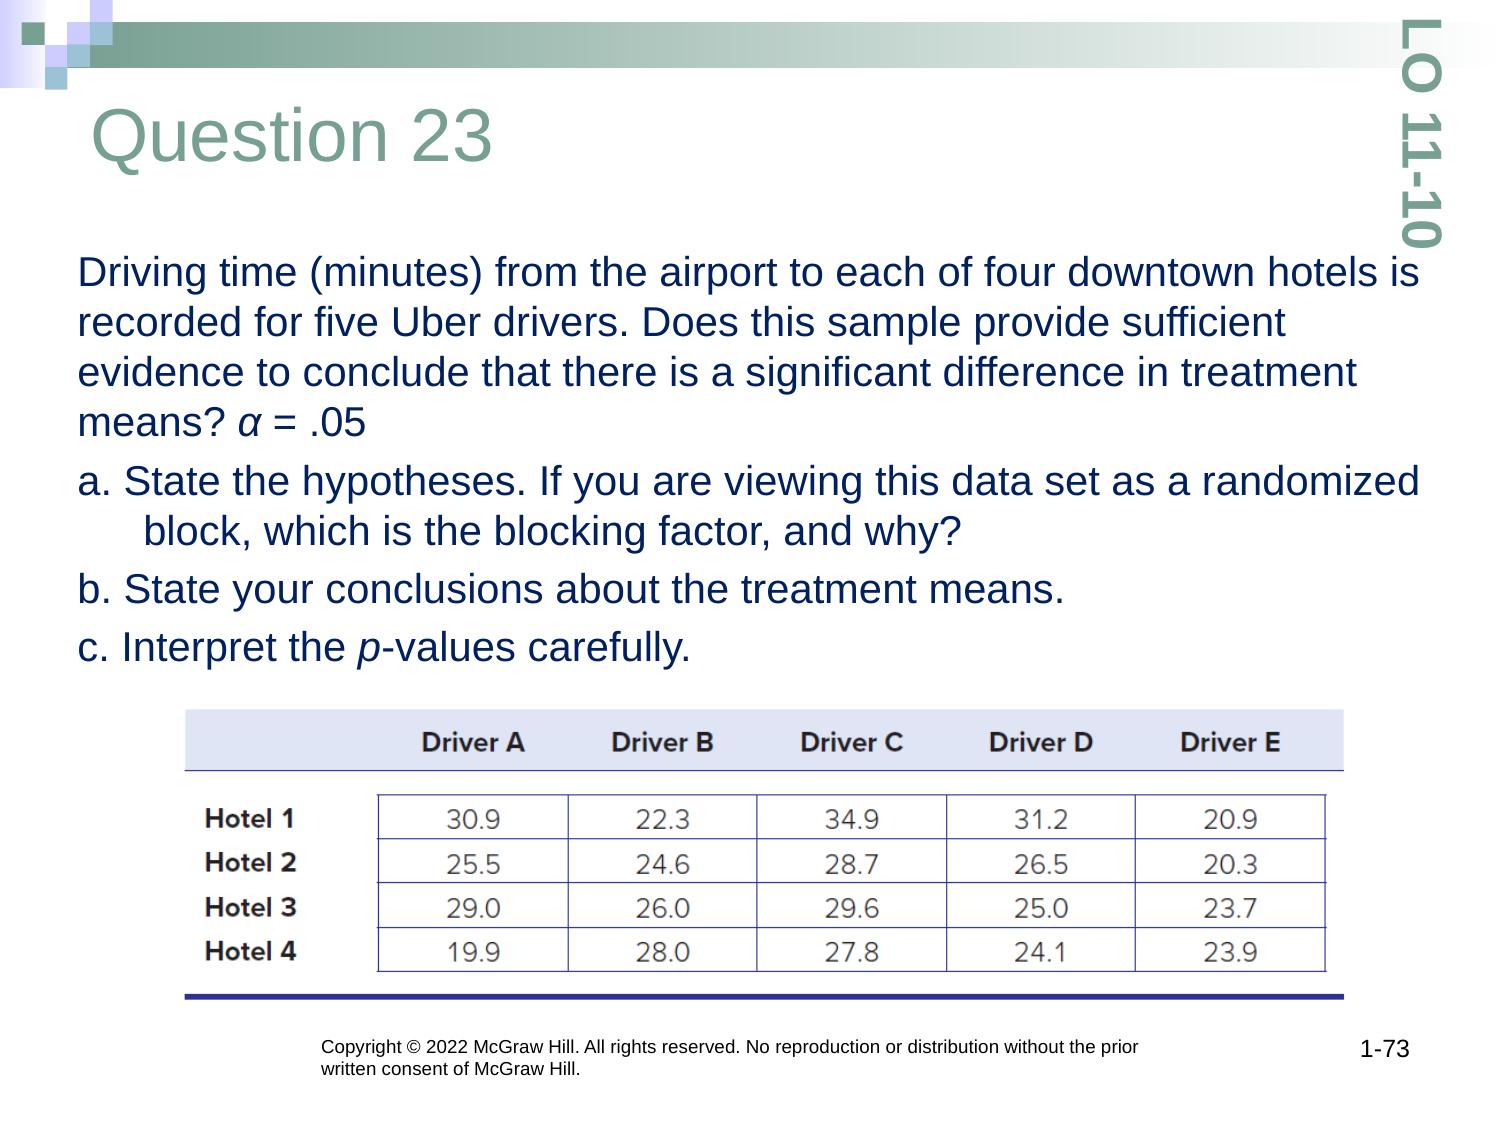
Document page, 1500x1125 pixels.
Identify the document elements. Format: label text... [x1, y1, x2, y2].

list Driving time (minutes) from the airport to each of four downtown hotels is recorded for five Uber drivers. Does this sample provide sufficient evidence to conclude that there is a significant difference in treatment means? α = .05 a. State the hypotheses. If you are viewing this data set as a randomized block, which is the blocking factor, and why? b. State your conclusions about the treatment means. c. Interpret the p-values carefully. [62, 237, 1468, 963]
picture [179, 702, 1351, 1009]
footer Copyright © 2022 McGraw Hill. All rights reserved. No reproduction or distribution without the prior written consent of McGraw Hill. [306, 1027, 1194, 1102]
text_box LO 11-10 [1383, 0, 1468, 375]
title Question 23 [74, 74, 1383, 188]
slide_number 1-73 [1074, 1025, 1425, 1100]
